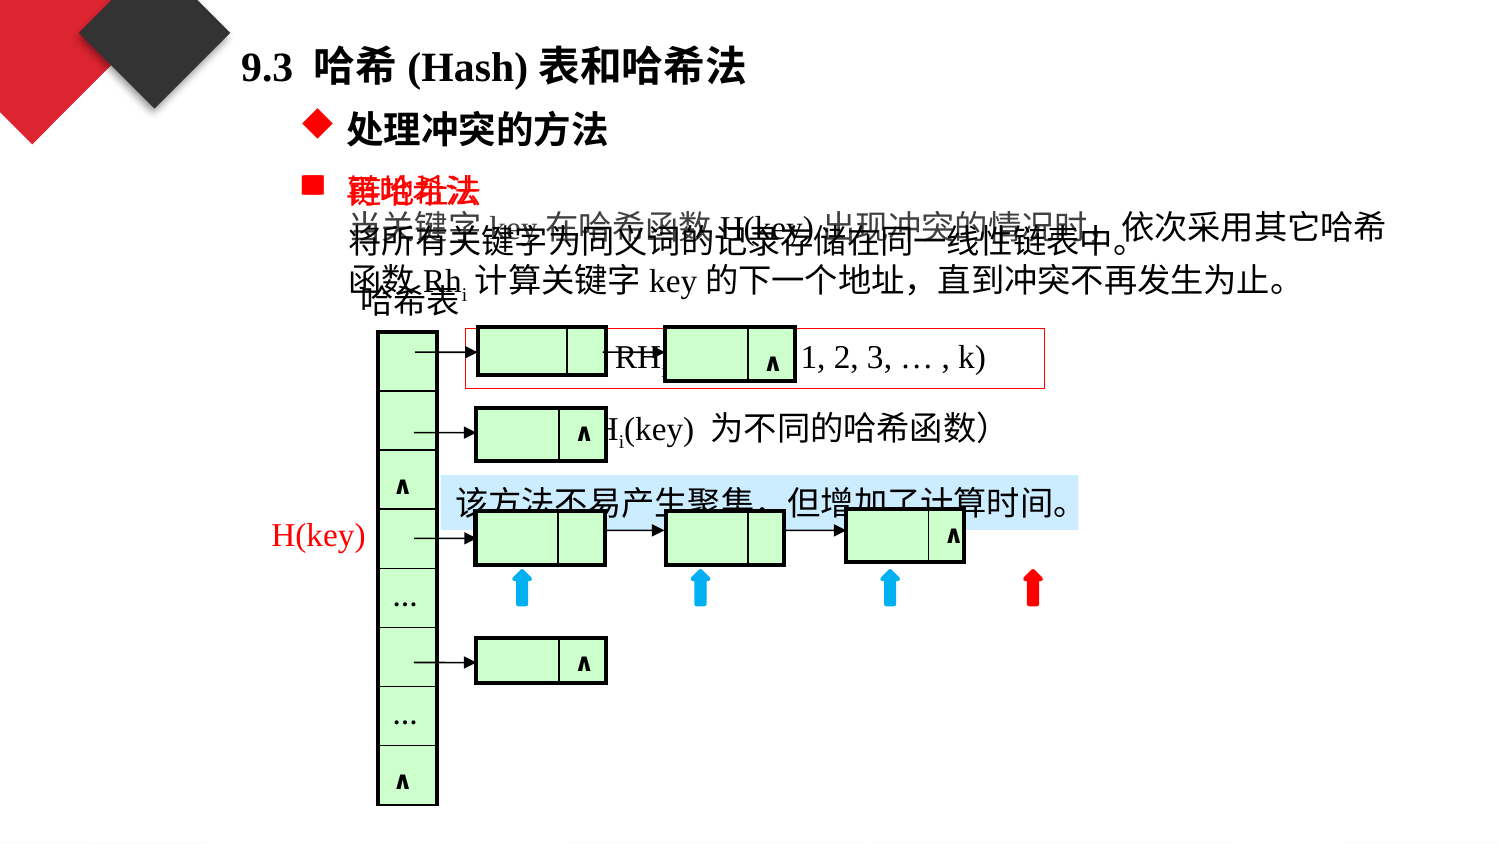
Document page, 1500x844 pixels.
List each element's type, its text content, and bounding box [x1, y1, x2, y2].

table_cell [380, 628, 435, 686]
text_box 当关键字key在哈希函数H(key)出现冲突的情况时，依次采用其它哈希函数Rhi计算关键字key的下一个地址，直到冲突不再发生为止。 [333, 186, 1430, 313]
text_box 该方法不易产生聚集，但增加了计算时间。 [440, 475, 1079, 530]
table_cell [380, 510, 435, 568]
text_box [880, 569, 900, 607]
text_box Hi(key) = RHi(key) (i = 1, 2, 3, … , k) [465, 328, 1045, 389]
table_header [478, 410, 558, 459]
text_box 处理冲突的方法 [284, 76, 703, 159]
text_box [413, 426, 477, 439]
text_box [607, 524, 665, 537]
text_box 9.3 哈希(Hash)表和哈希法 [236, 17, 1021, 98]
text_box 链地址法 [287, 150, 571, 218]
text_box [1023, 569, 1043, 607]
table_header [668, 513, 747, 563]
table_header [568, 329, 604, 373]
table_header [848, 511, 928, 560]
table_cell ∧ [380, 451, 435, 508]
table_header [480, 329, 566, 373]
table_header [667, 329, 747, 379]
text_box [690, 569, 711, 607]
table_cell … [380, 687, 435, 745]
table_header ∧ [560, 640, 604, 681]
text_box [512, 569, 532, 607]
table_cell [380, 392, 435, 449]
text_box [0, 0, 231, 145]
text_box [414, 532, 473, 545]
table_header [380, 334, 435, 390]
table_cell ∧ [380, 746, 435, 804]
text_box [415, 346, 478, 359]
text_box H(key) [256, 505, 381, 561]
text_box [783, 524, 844, 537]
table_header [478, 513, 557, 563]
table_header ∧ [749, 329, 793, 379]
table_header [559, 513, 603, 563]
text_box （RHi(key) 为不同的哈希函数） [516, 399, 1025, 460]
text_box 哈希表 [345, 272, 475, 328]
table_header [478, 640, 558, 681]
text_box [413, 656, 477, 669]
text_box [602, 346, 666, 359]
table_cell … [380, 569, 435, 627]
table_header ∧ [929, 511, 962, 560]
table_header [749, 513, 782, 563]
table_header ∧ [560, 410, 604, 459]
text_box 将所有关键字为同义词的记录存储在同一线性链表中。 [333, 200, 1140, 268]
